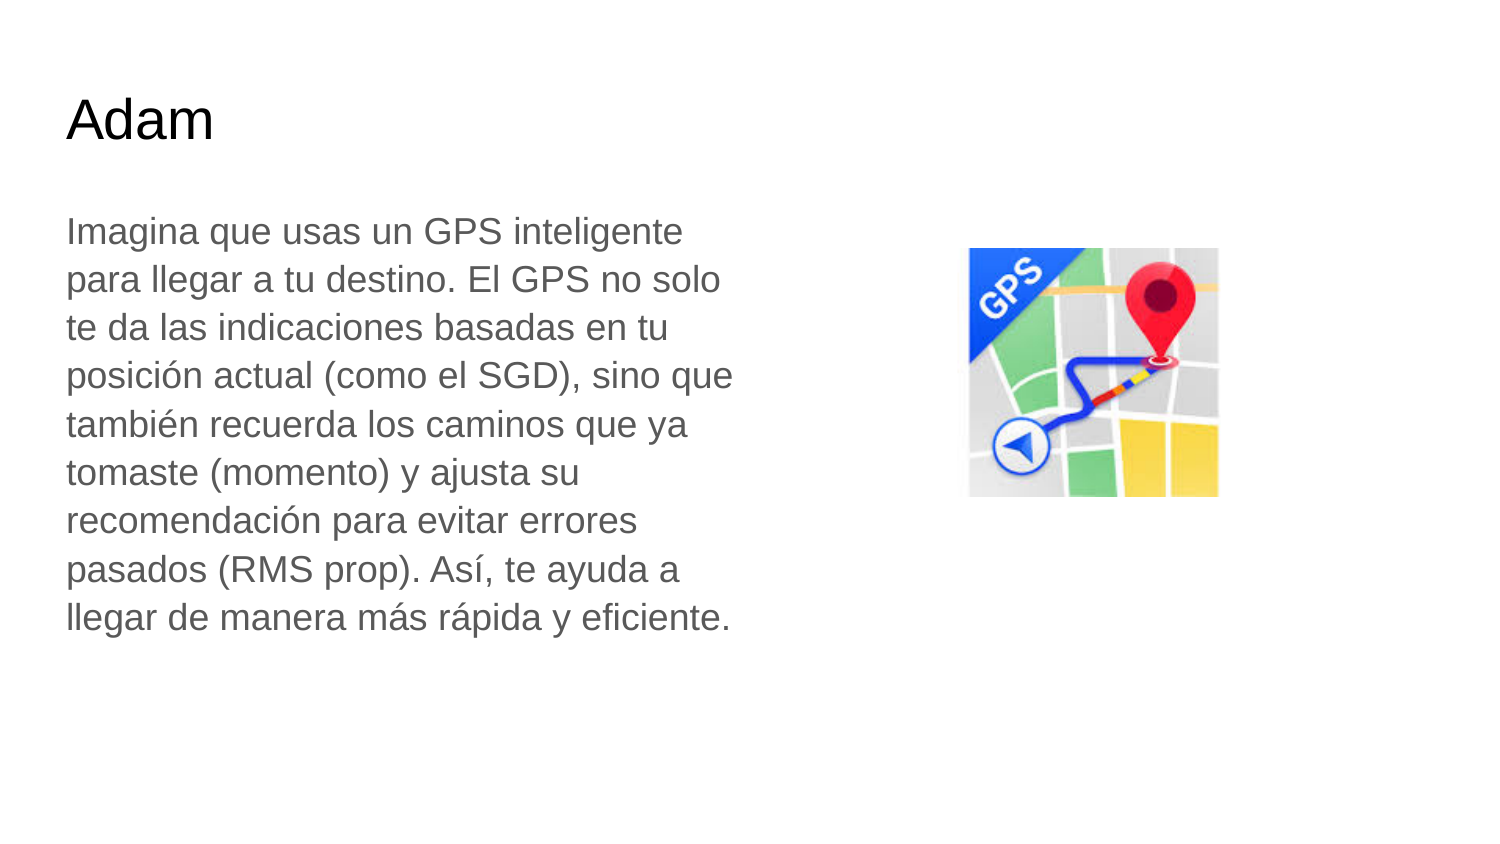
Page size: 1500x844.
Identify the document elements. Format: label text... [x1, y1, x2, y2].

title Adam [51, 72, 1449, 167]
list Imagina que usas un GPS inteligente para llegar a tu destino. El GPS no solo te da las indicaciones basadas en tu posición actual (como el SGD), sino que también recuerda los caminos que ya tomaste (momento) y ajusta su recomendación para evitar errores pasados (RMS prop). Así, te ayuda a llegar de manera más rápida y eficiente. [51, 189, 758, 750]
picture [844, 248, 1343, 497]
